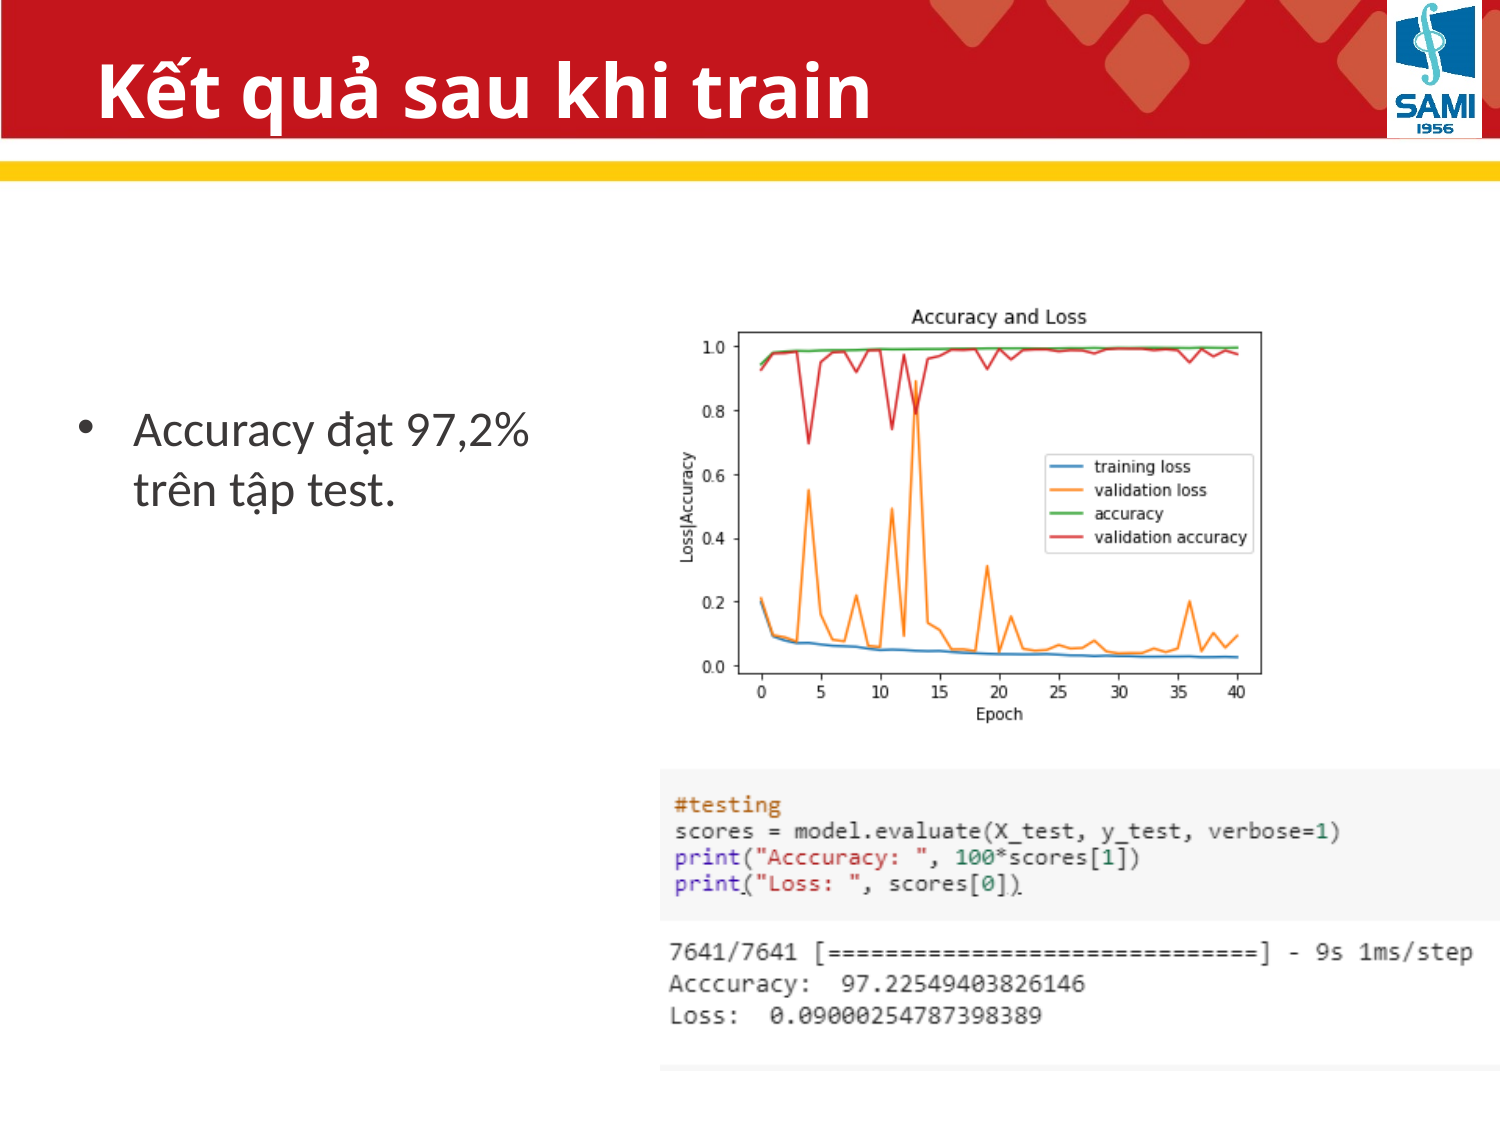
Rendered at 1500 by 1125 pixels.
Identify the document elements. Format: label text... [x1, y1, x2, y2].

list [660, 299, 1292, 750]
text_box Accuracy đạt 97,2% trên tập test. [62, 388, 575, 524]
title Kết quả sau khi train [80, 0, 1397, 204]
picture [0, 0, 1500, 1125]
